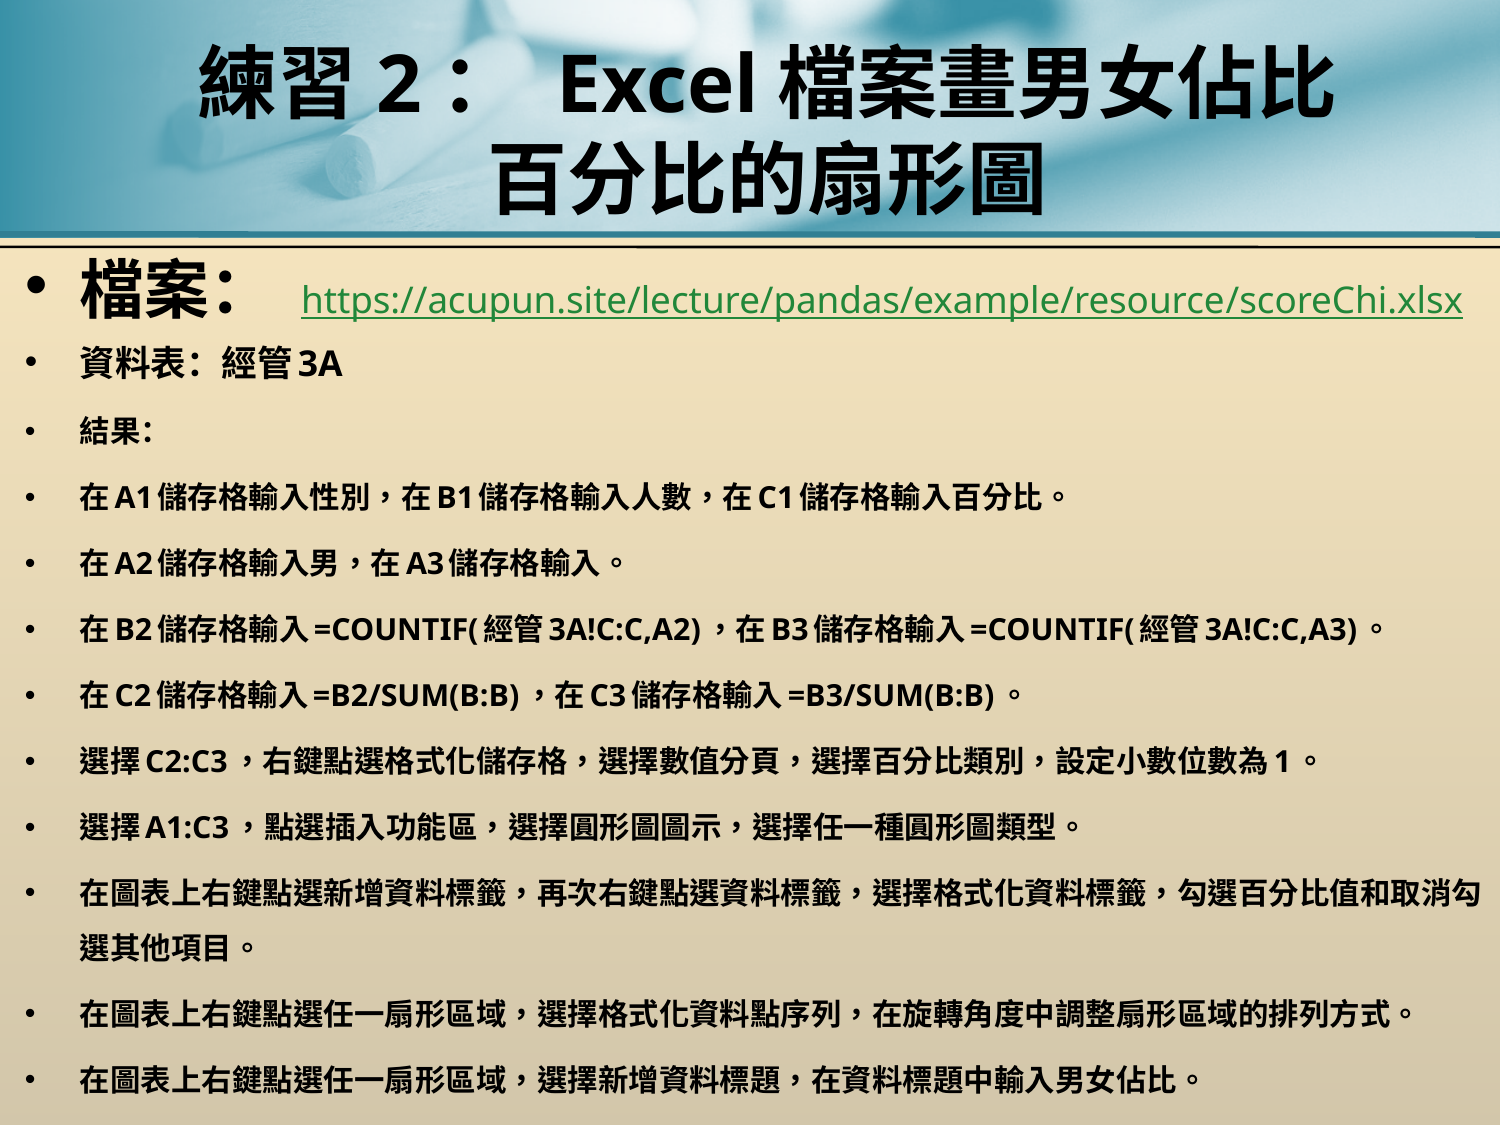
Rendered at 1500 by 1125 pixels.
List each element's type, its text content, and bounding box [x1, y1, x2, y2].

title 練習2： Excel檔案畫男女佔比 百分比的扇形圖 [17, 24, 1500, 232]
list 檔案： https://acupun.site/lecture/pandas/example/resource/scoreChi.xlsx 資料表：經管3A 結果： 在A1儲存格輸入性別，在B1儲存格輸入人數，在C1儲存格輸入百分比。 在A2儲存格輸入男，在A3儲存格輸入。 在B2儲存格輸入=COUNTIF(經管3A!C:C,A2)，在B3儲存格輸入=COUNTIF(經管3A!C:C,A3)。 在C2儲存格輸入=B2/SUM(B:B)，在C3儲存格輸入=B3/SUM(B:B)。 選擇C2:C3，右鍵點選格式化儲存格，選擇數值分頁，選擇百分比類別，設定小數位數為1。 選擇A1:C3，點選插入功能區，選擇圓形圖圖示，選擇任一種圓形圖類型。 在圖表上右鍵點選新增資料標籤，再次右鍵點選資料標籤，選擇格式化資料標籤，勾選百分比值和取消勾選其他項目。 在圖表上右鍵點選任一扇形區域，選擇格式化資料點序列，在旋轉角度中調整扇形區域的排列方式。 在圖表上右鍵點選任一扇形區域，選擇新增資料標題，在資料標題中輸入男女佔比。 [10, 232, 1500, 1108]
